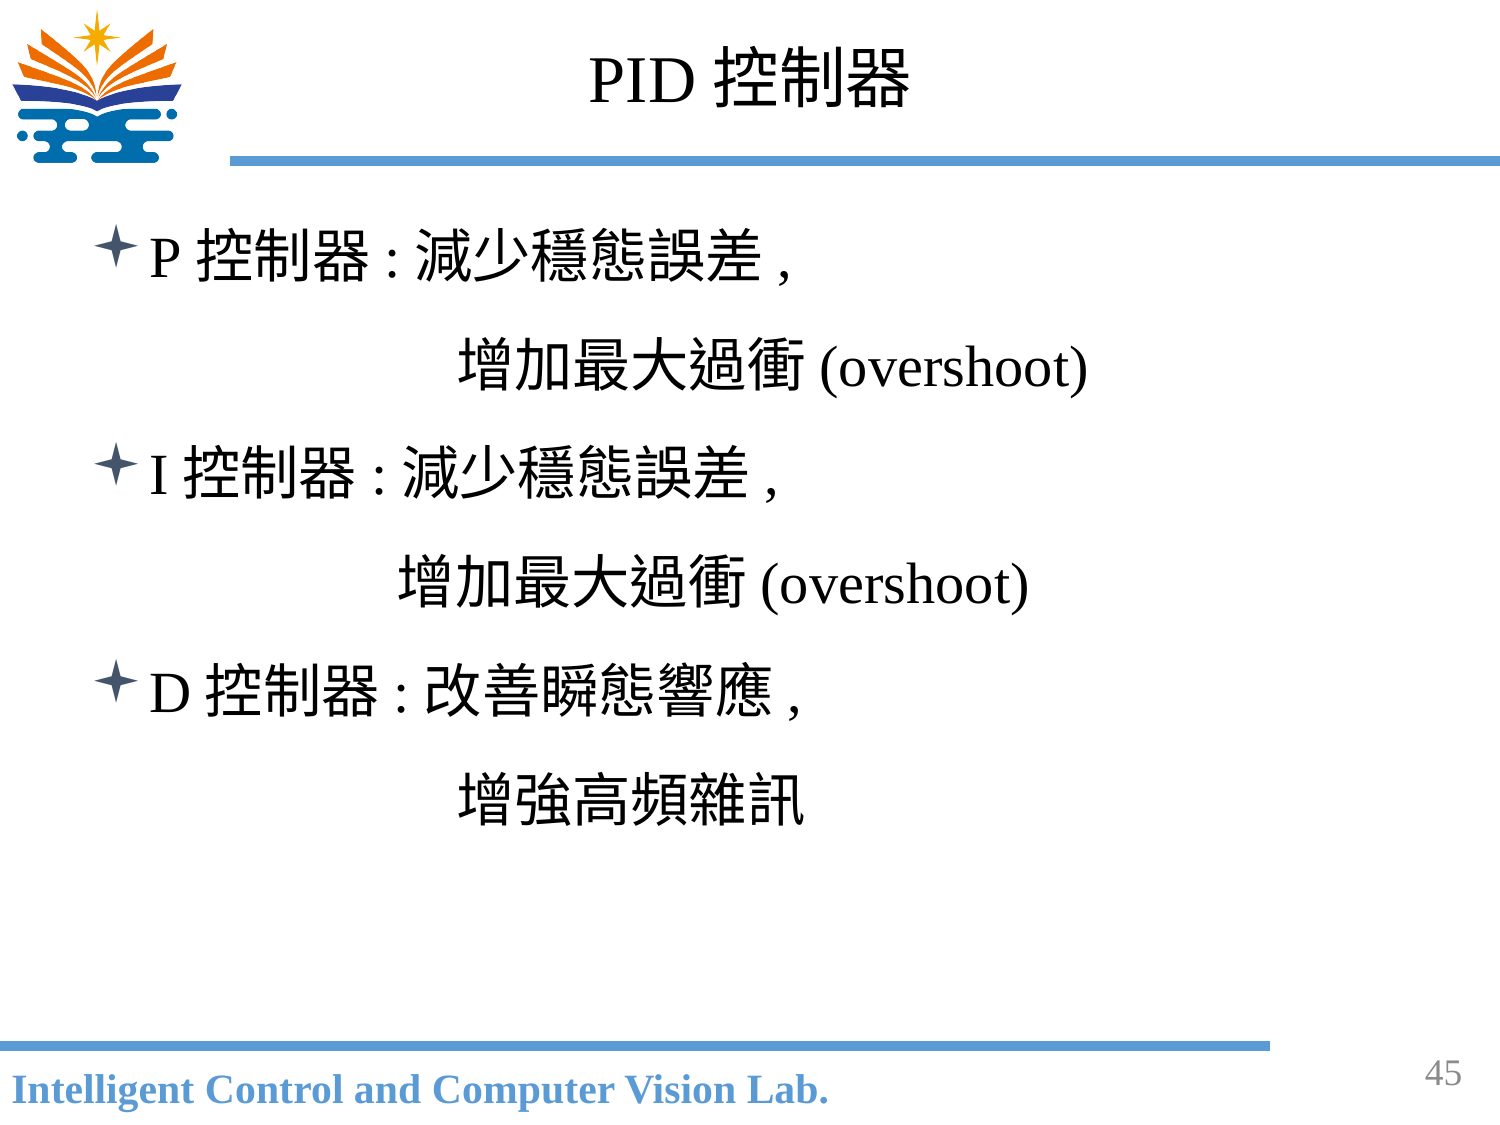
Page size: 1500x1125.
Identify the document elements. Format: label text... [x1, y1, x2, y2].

list P控制器:減少穩態誤差, 增加最大過衝(overshoot) I控制器:減少穩態誤差, 增加最大過衝(overshoot) D控制器:改善瞬態響應, 增強高頻雜訊 [75, 197, 1425, 1013]
picture [12, 8, 182, 163]
title PID控制器 [75, 0, 1427, 161]
slide_number 45 [1350, 1040, 1478, 1101]
